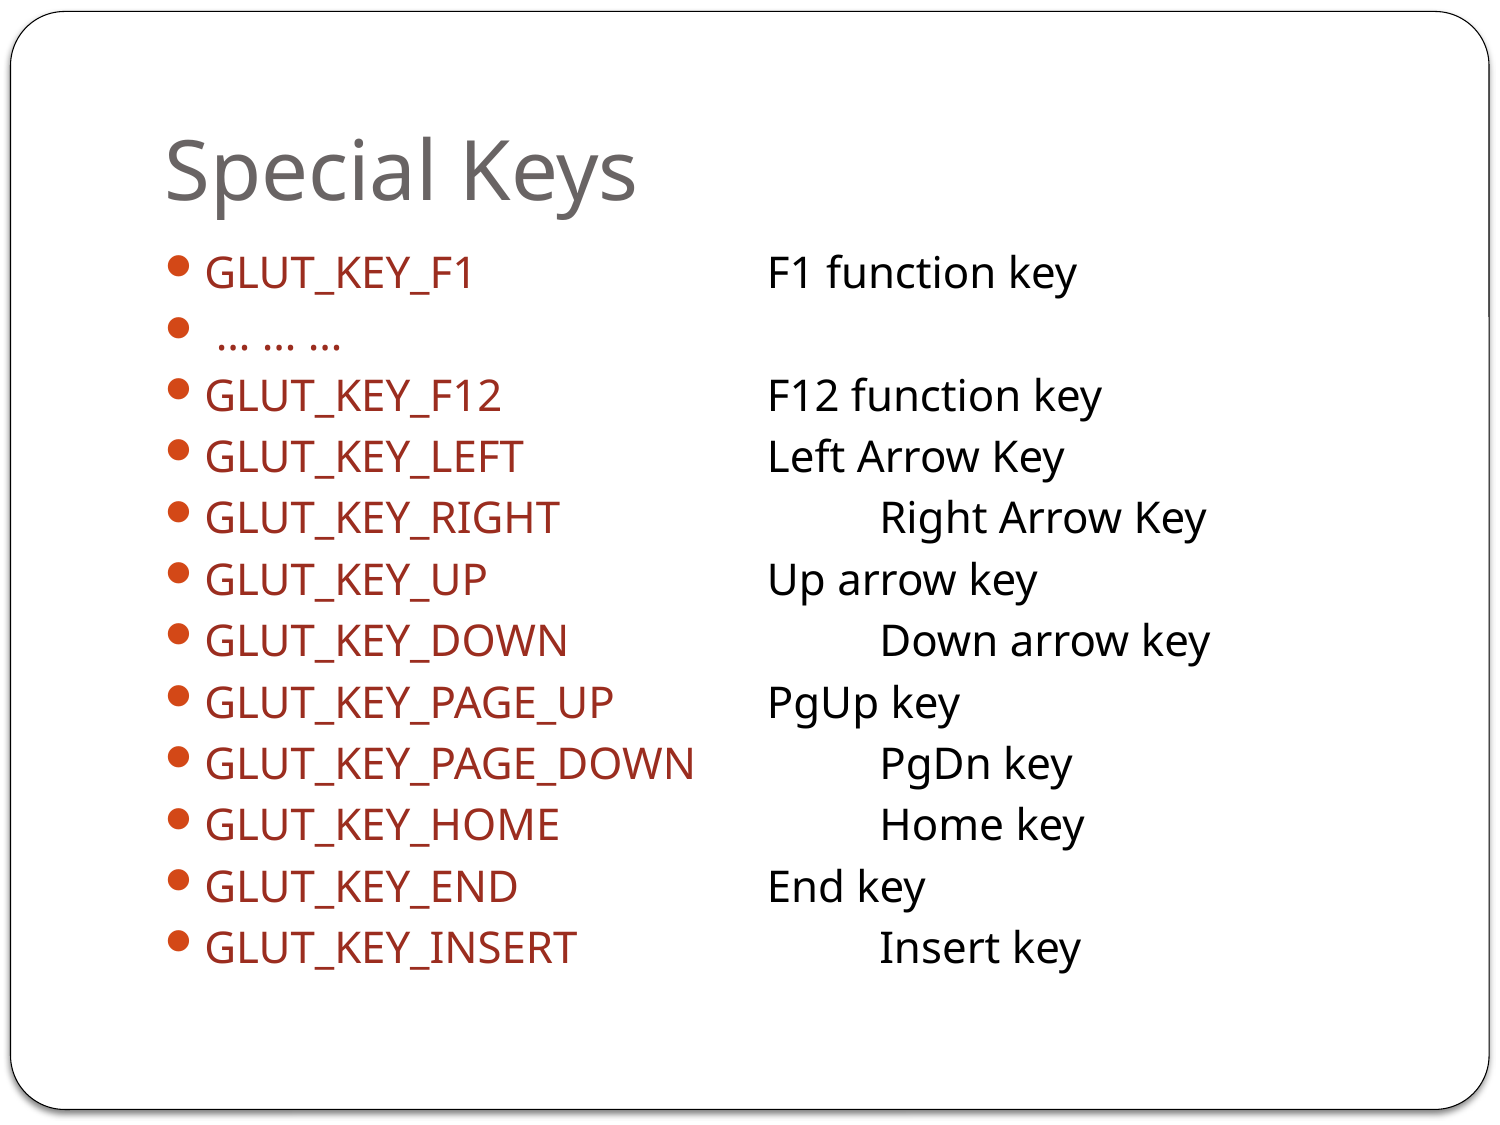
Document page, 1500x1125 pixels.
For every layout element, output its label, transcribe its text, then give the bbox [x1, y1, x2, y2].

list GLUT_KEY_F1 F1 function key … … … GLUT_KEY_F12 F12 function key GLUT_KEY_LEFT Left Arrow Key GLUT_KEY_RIGHT Right Arrow Key GLUT_KEY_UP Up arrow key GLUT_KEY_DOWN Down arrow key GLUT_KEY_PAGE_UP PgUp key GLUT_KEY_PAGE_DOWN PgDn key GLUT_KEY_HOME Home key GLUT_KEY_END End key GLUT_KEY_INSERT Insert key [150, 237, 1425, 988]
title Special Keys [150, 45, 1425, 233]
